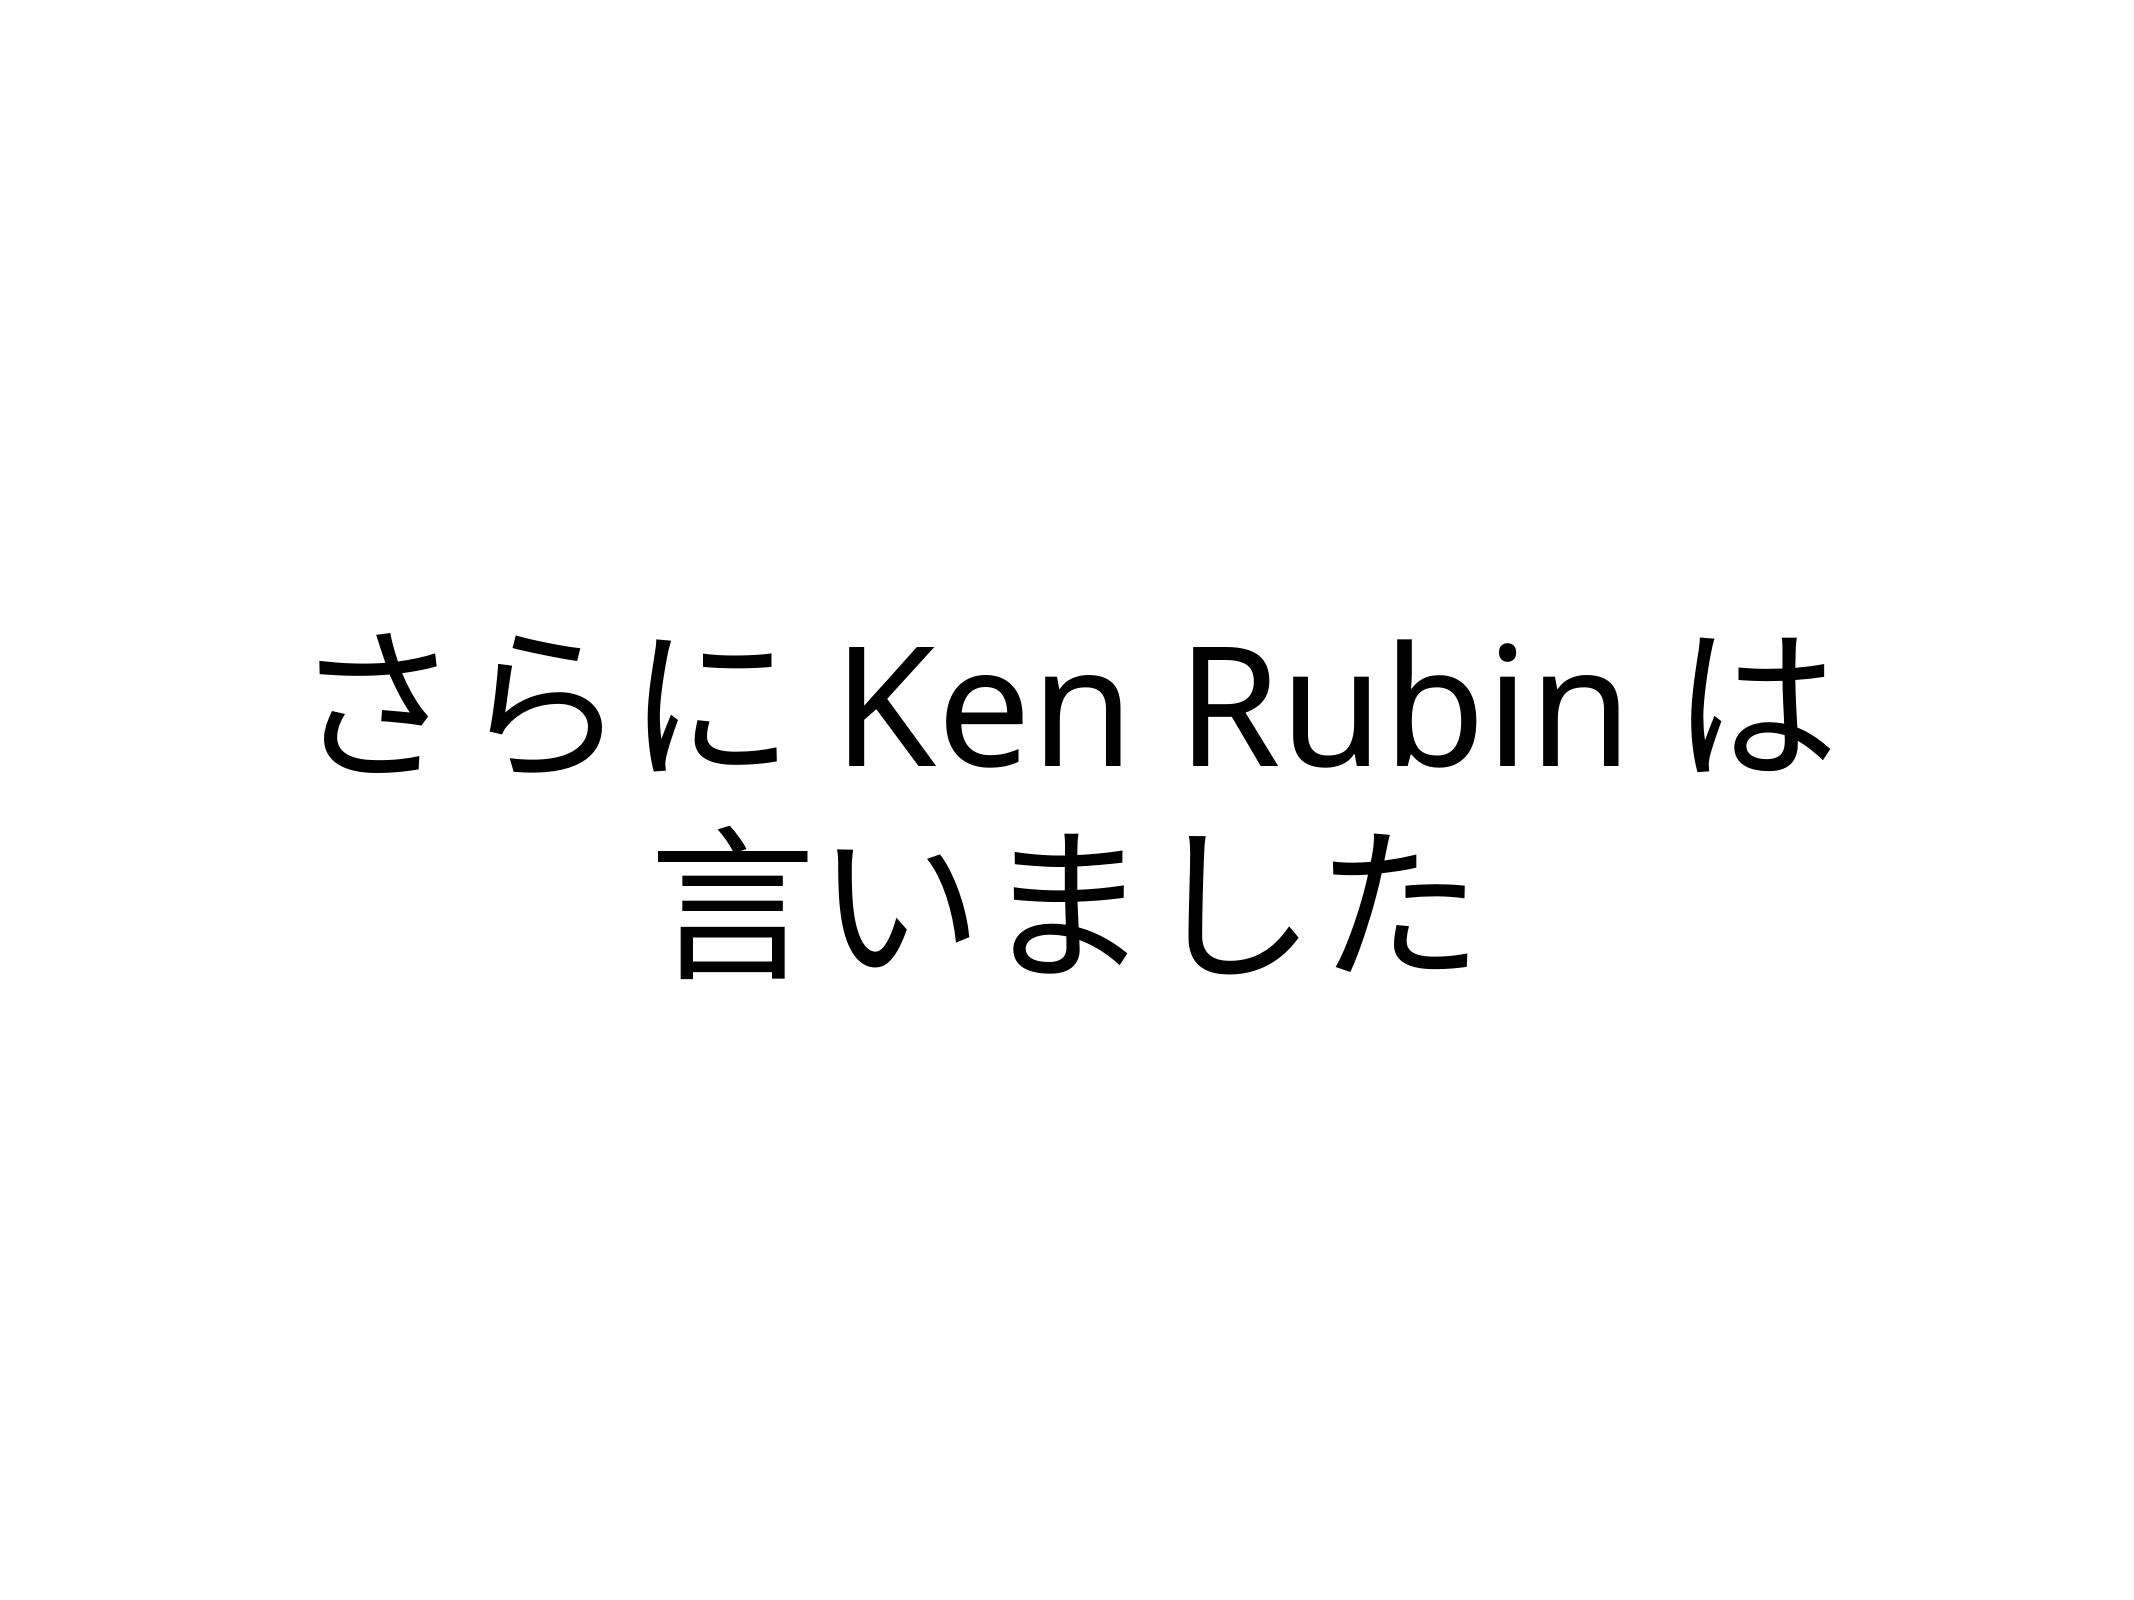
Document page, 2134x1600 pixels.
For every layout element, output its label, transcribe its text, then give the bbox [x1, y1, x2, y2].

title さらにKen Rubinは 言いました [207, 528, 1926, 1072]
